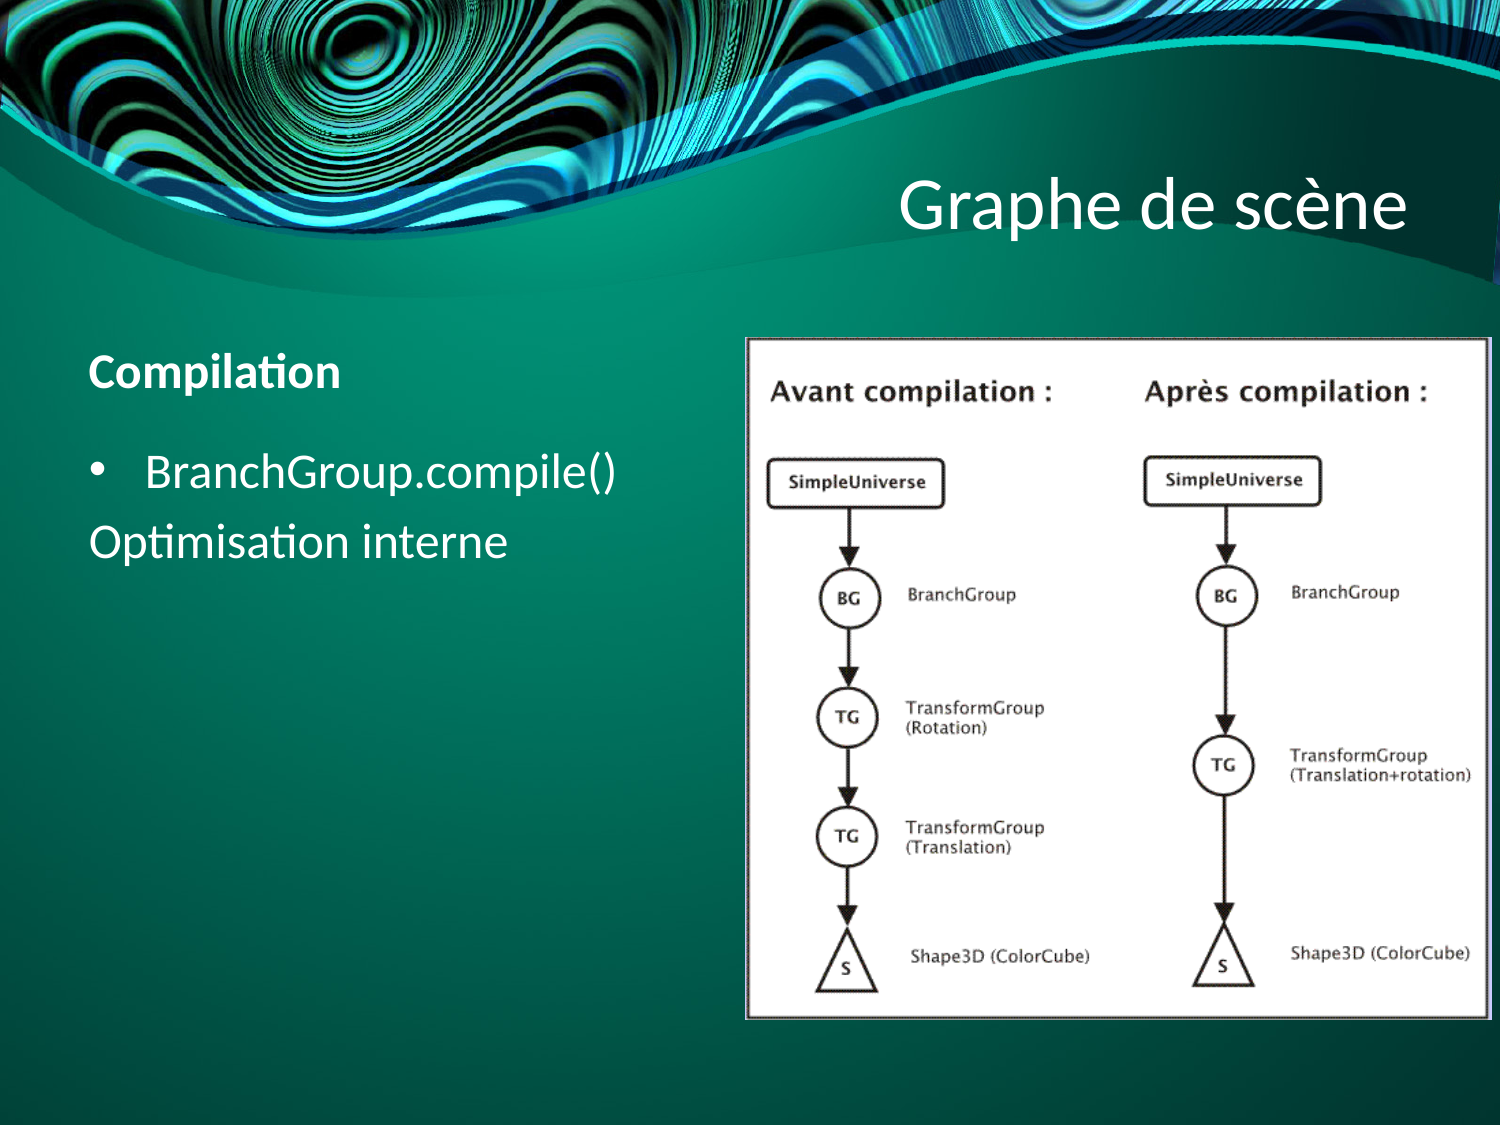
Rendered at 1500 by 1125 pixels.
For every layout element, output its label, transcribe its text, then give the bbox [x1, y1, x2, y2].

list BranchGroup.compile() Optimisation interne [73, 430, 725, 763]
picture [0, 0, 1500, 1125]
list Compilation [73, 311, 750, 406]
title Graphe de scène [73, 136, 1424, 262]
